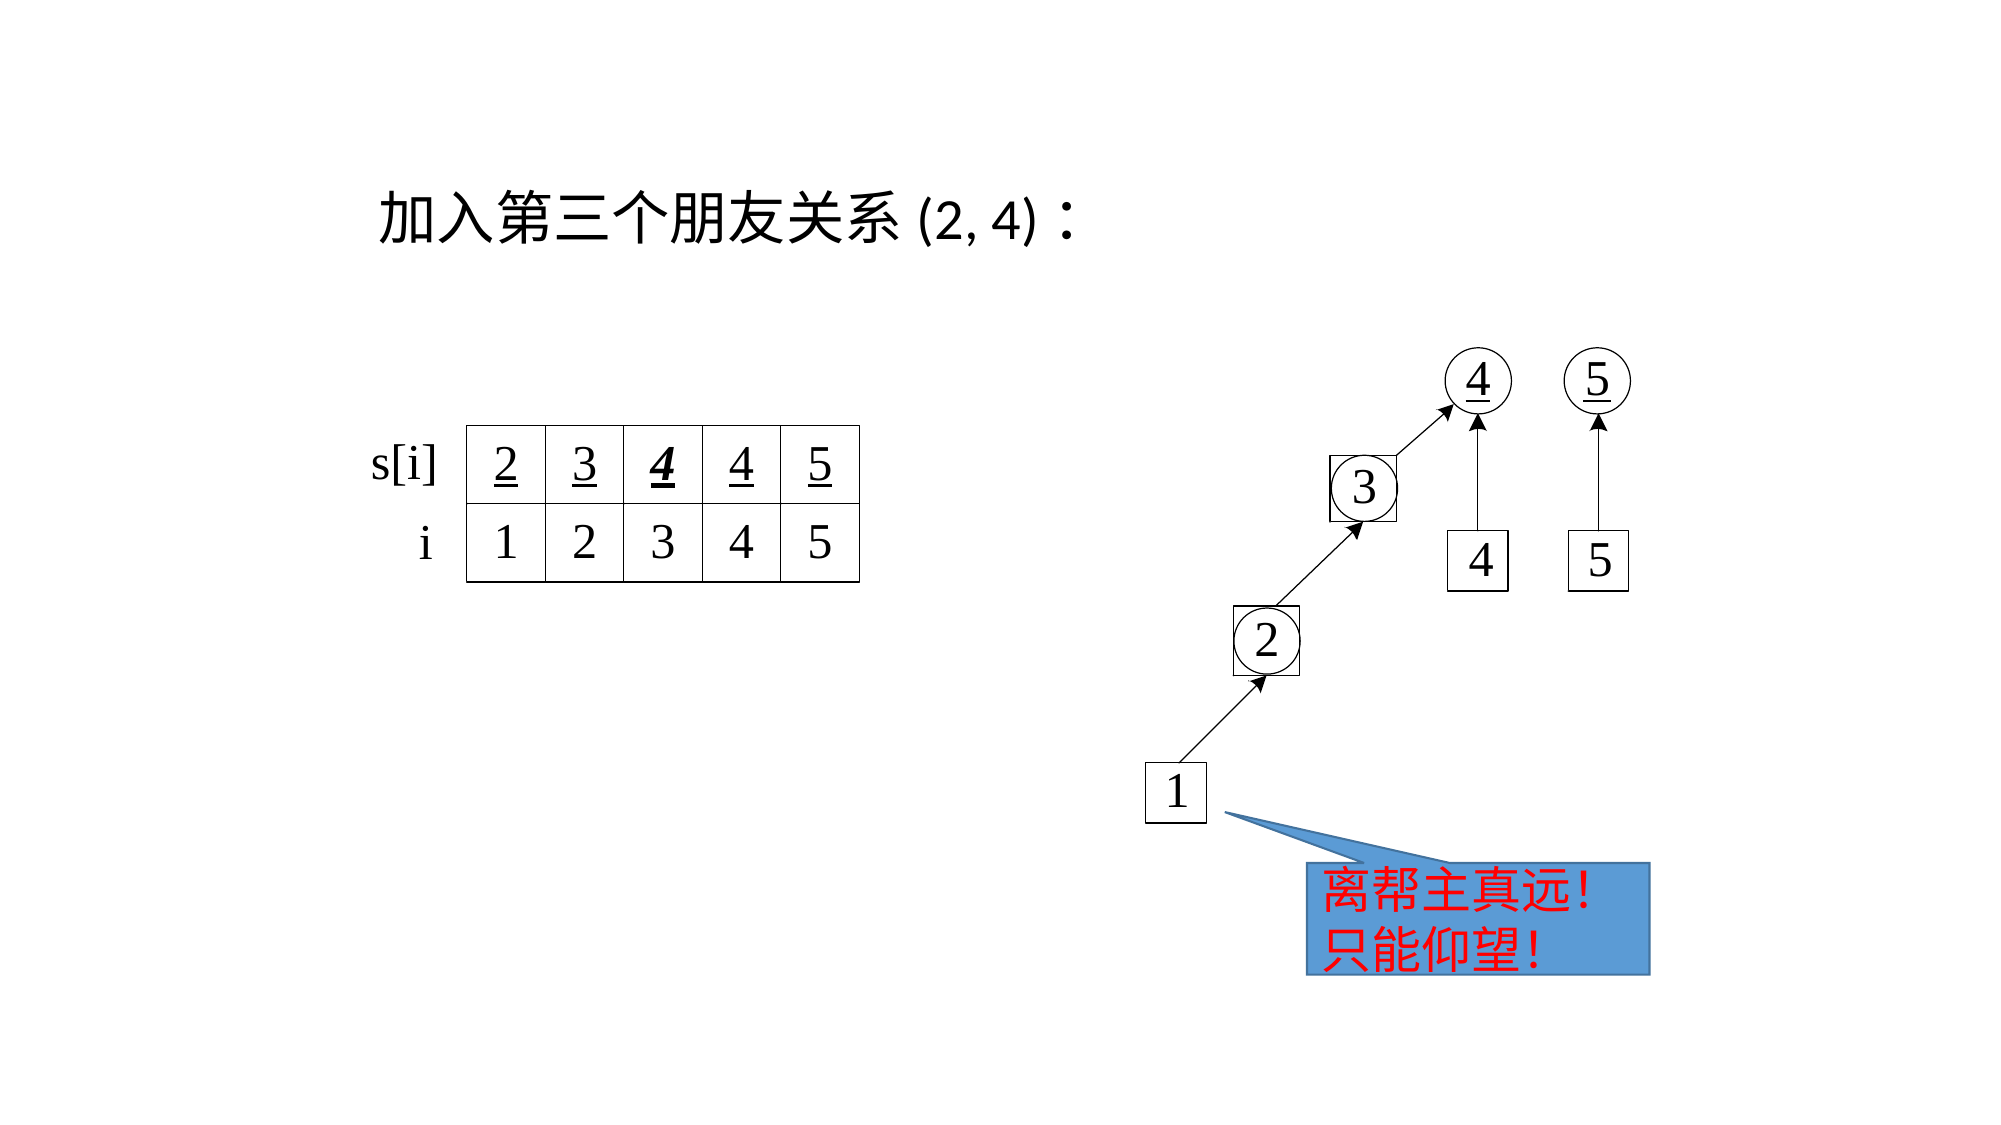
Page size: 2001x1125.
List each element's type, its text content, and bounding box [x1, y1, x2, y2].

list 加入第三个朋友关系(2, 4)： [363, 182, 1339, 305]
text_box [324, 340, 1638, 830]
text_box 离帮主真远！只能仰望！ [1270, 830, 1651, 976]
